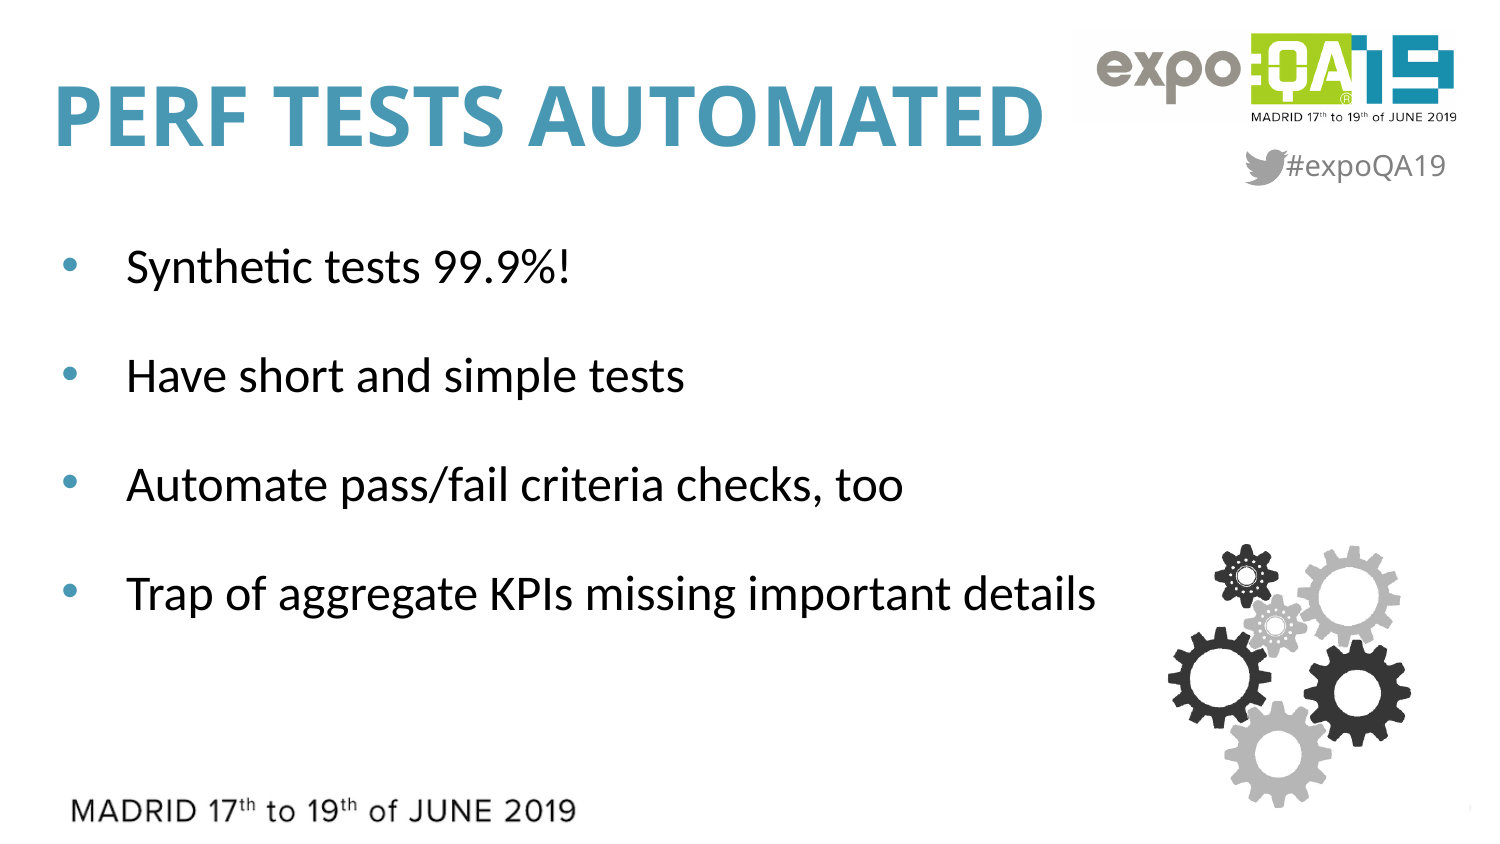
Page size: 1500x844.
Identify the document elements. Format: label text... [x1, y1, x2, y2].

list Synthetic tests 99.9%! Have short and simple tests Automate pass/fail criteria checks, too Trap of aggregate KPIs missing important details [51, 189, 1449, 750]
title Perf Tests Automated [51, 72, 1449, 167]
picture [1072, 28, 1462, 124]
picture [1105, 533, 1475, 812]
picture [63, 789, 580, 830]
